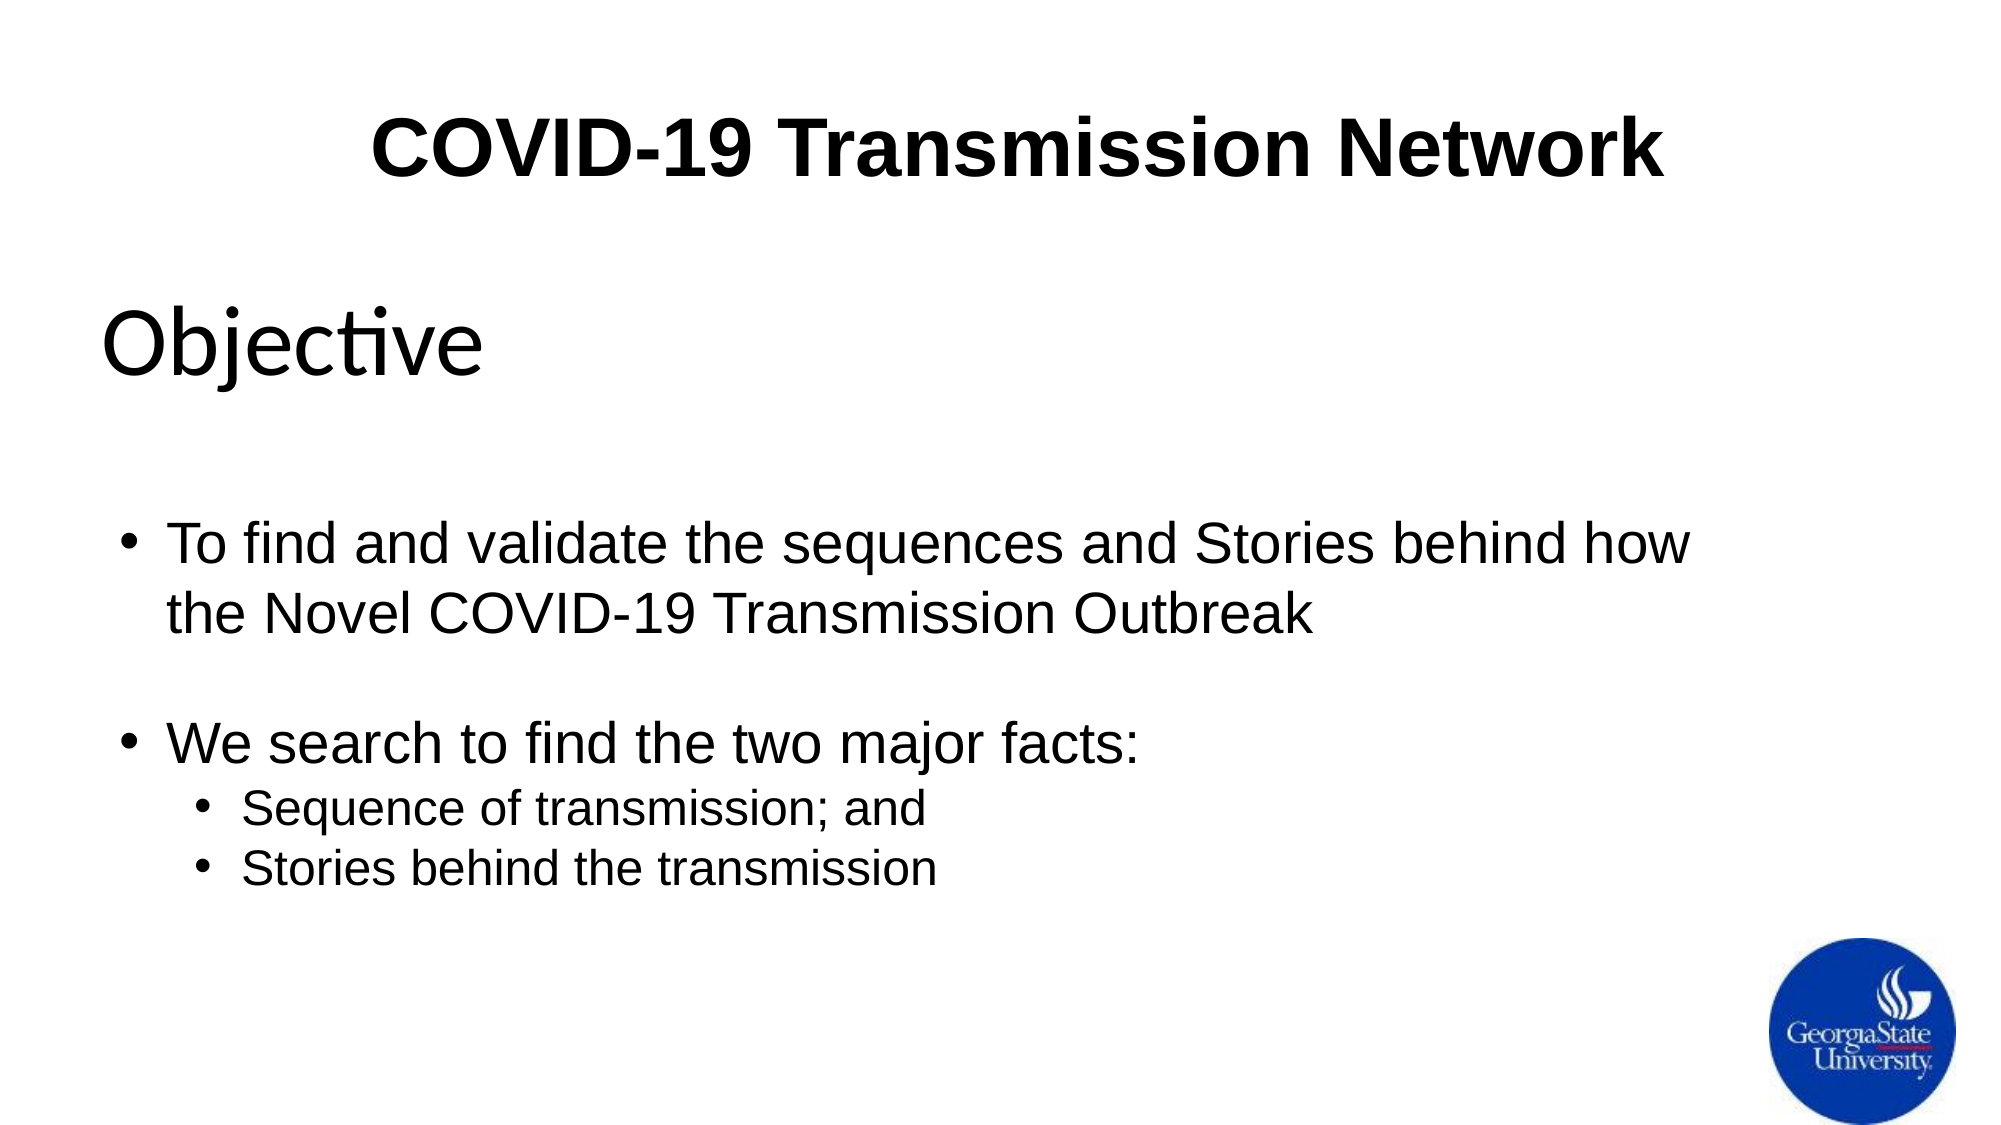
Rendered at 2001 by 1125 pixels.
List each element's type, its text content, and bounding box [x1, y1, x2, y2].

text_box To find and validate the sequences and Stories behind how the Novel COVID-19 Transmission Outbreak We search to find the two major facts: Sequence of transmission; and Stories behind the transmission [104, 497, 1770, 903]
title COVID-19 Transmission Network [56, 41, 1981, 259]
list Objective [86, 281, 1812, 426]
picture [1769, 938, 1956, 1125]
